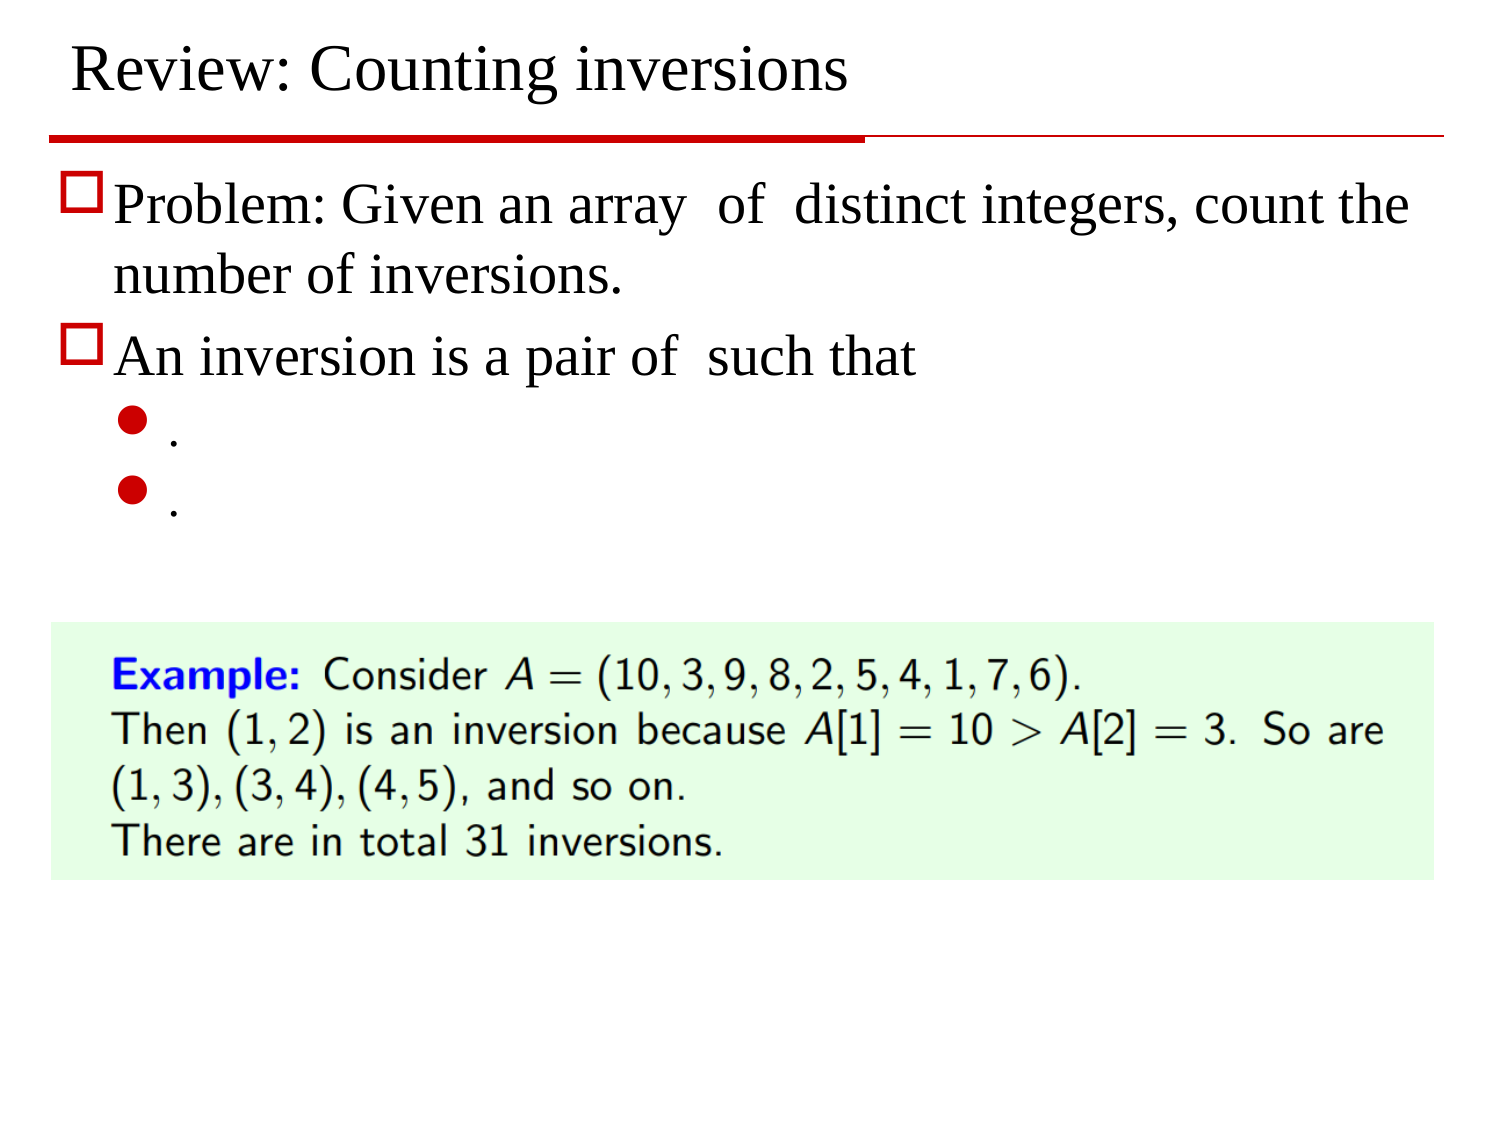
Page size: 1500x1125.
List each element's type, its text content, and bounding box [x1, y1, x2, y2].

title Review: Counting inversions [55, 16, 1444, 120]
picture [51, 621, 1434, 881]
